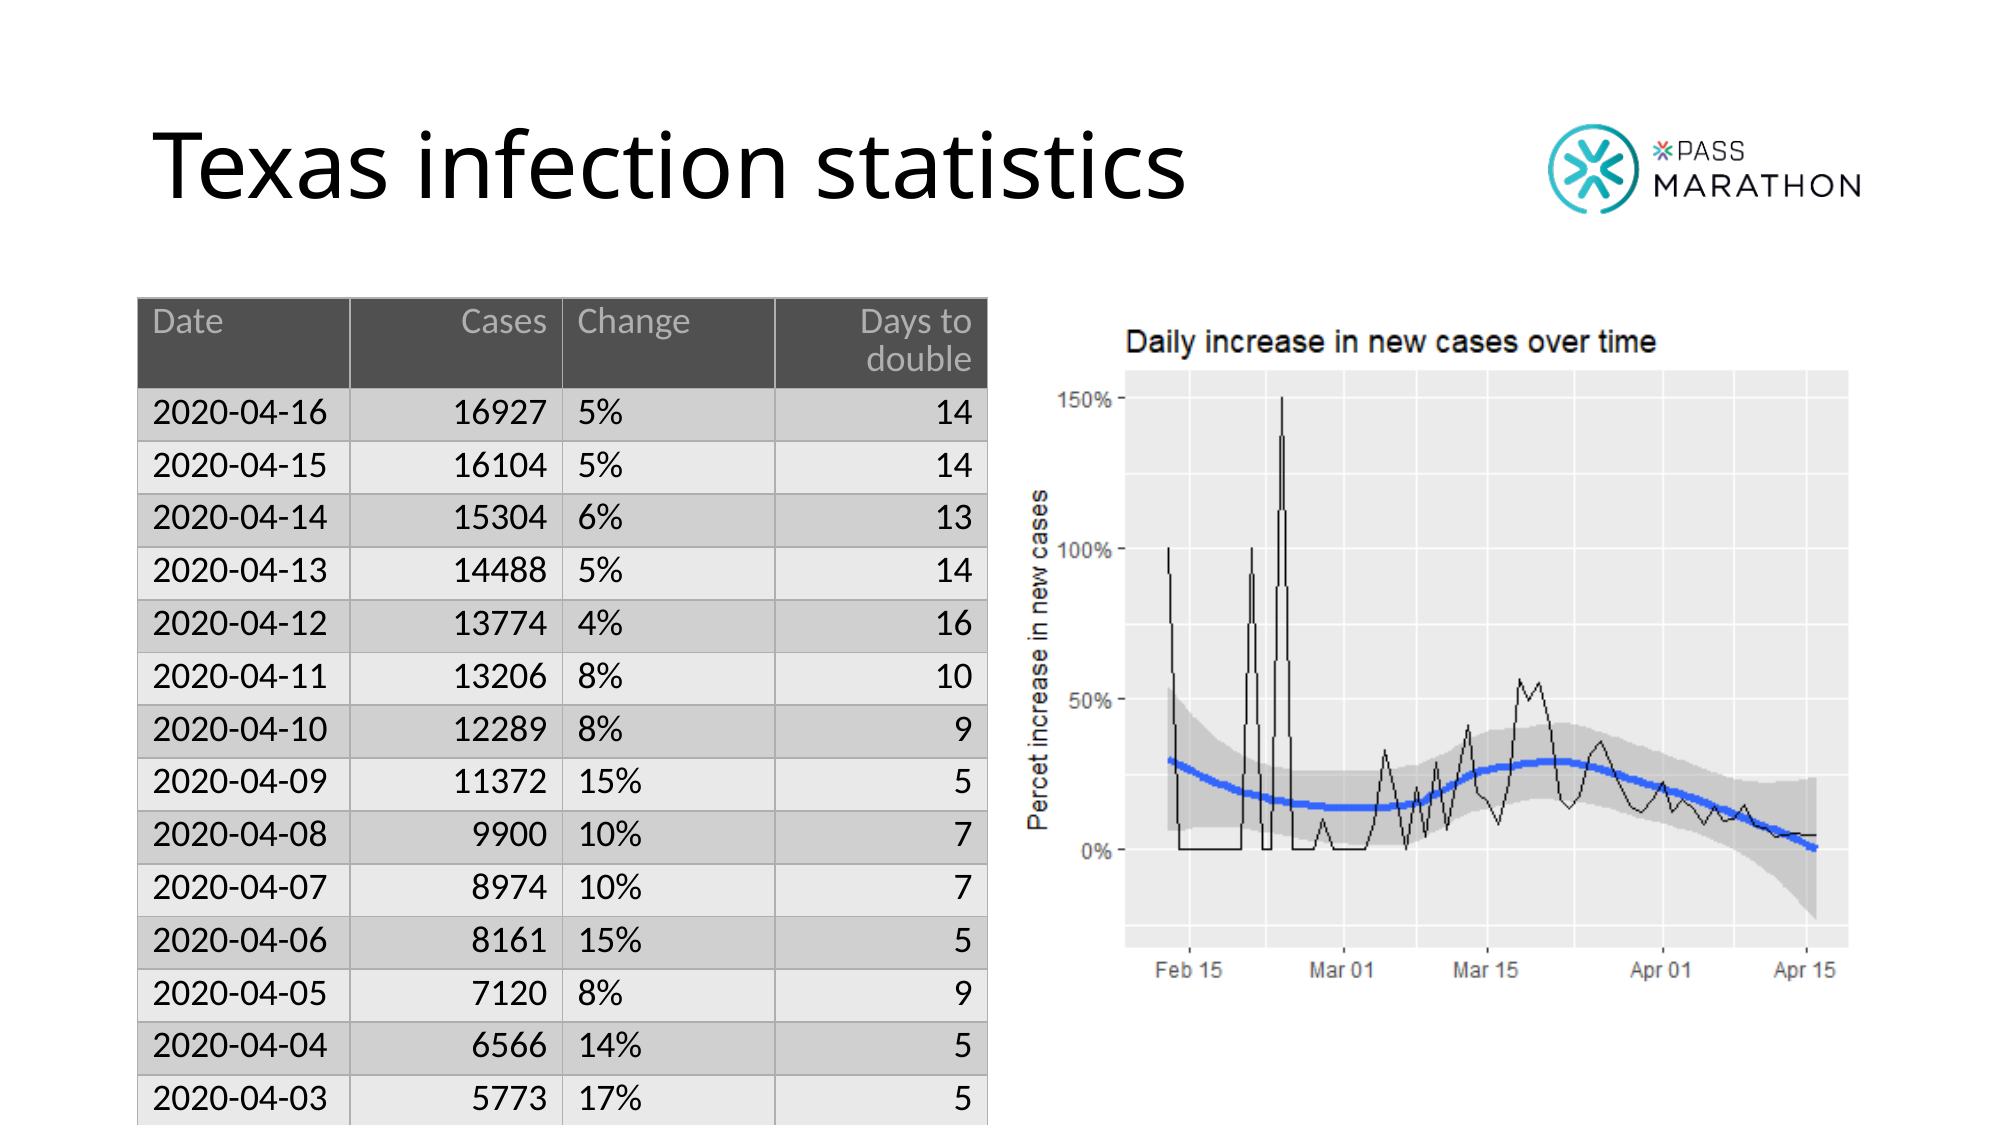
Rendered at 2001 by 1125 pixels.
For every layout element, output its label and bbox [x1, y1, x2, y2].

table_cell [776, 548, 987, 599]
table_cell [563, 442, 774, 493]
table_cell [563, 865, 774, 916]
table_cell [563, 548, 774, 599]
table_cell [138, 865, 349, 916]
table_cell [351, 601, 562, 652]
table_cell [138, 970, 349, 1021]
table_cell [351, 653, 562, 704]
table_cell [776, 759, 987, 810]
table_cell [776, 865, 987, 916]
table_cell [563, 495, 774, 546]
table_cell [776, 970, 987, 1021]
table_cell [776, 495, 987, 546]
table_cell [138, 548, 349, 599]
table_cell [138, 495, 349, 546]
table_header [776, 299, 987, 388]
table_cell [138, 812, 349, 863]
table_cell [351, 812, 562, 863]
table_header [138, 299, 349, 388]
table_cell [776, 442, 987, 493]
table_cell [776, 706, 987, 757]
picture [1012, 314, 1863, 994]
table_cell [776, 1076, 987, 1125]
table_cell [138, 1023, 349, 1074]
table_cell [563, 812, 774, 863]
table_cell [776, 389, 987, 440]
table_cell [138, 601, 349, 652]
table_cell [563, 706, 774, 757]
table_cell [563, 1076, 774, 1125]
table_header [563, 299, 774, 388]
table_cell [776, 653, 987, 704]
table_cell [138, 917, 349, 968]
table_cell [563, 601, 774, 652]
table_cell [138, 706, 349, 757]
table_cell [563, 917, 774, 968]
table_cell [563, 1023, 774, 1074]
table_cell [138, 653, 349, 704]
table_cell [138, 1076, 349, 1125]
table_cell [351, 1023, 562, 1074]
table_cell [351, 389, 562, 440]
table_cell [776, 812, 987, 863]
table_cell [351, 917, 562, 968]
table_cell [351, 706, 562, 757]
table_cell [138, 759, 349, 810]
table_cell [776, 601, 987, 652]
table_cell [563, 389, 774, 440]
table_cell [351, 865, 562, 916]
table_cell [138, 389, 349, 440]
table_cell [351, 759, 562, 810]
table_cell [351, 442, 562, 493]
table_cell [563, 653, 774, 704]
table_cell [563, 970, 774, 1021]
table_cell [351, 1076, 562, 1125]
table_cell [776, 1023, 987, 1074]
table_cell [776, 917, 987, 968]
title [137, 59, 1863, 278]
table_cell [138, 442, 349, 493]
table_cell [563, 759, 774, 810]
table_cell [351, 495, 562, 546]
table_cell [351, 970, 562, 1021]
table_header [351, 299, 562, 388]
table_cell [351, 548, 562, 599]
